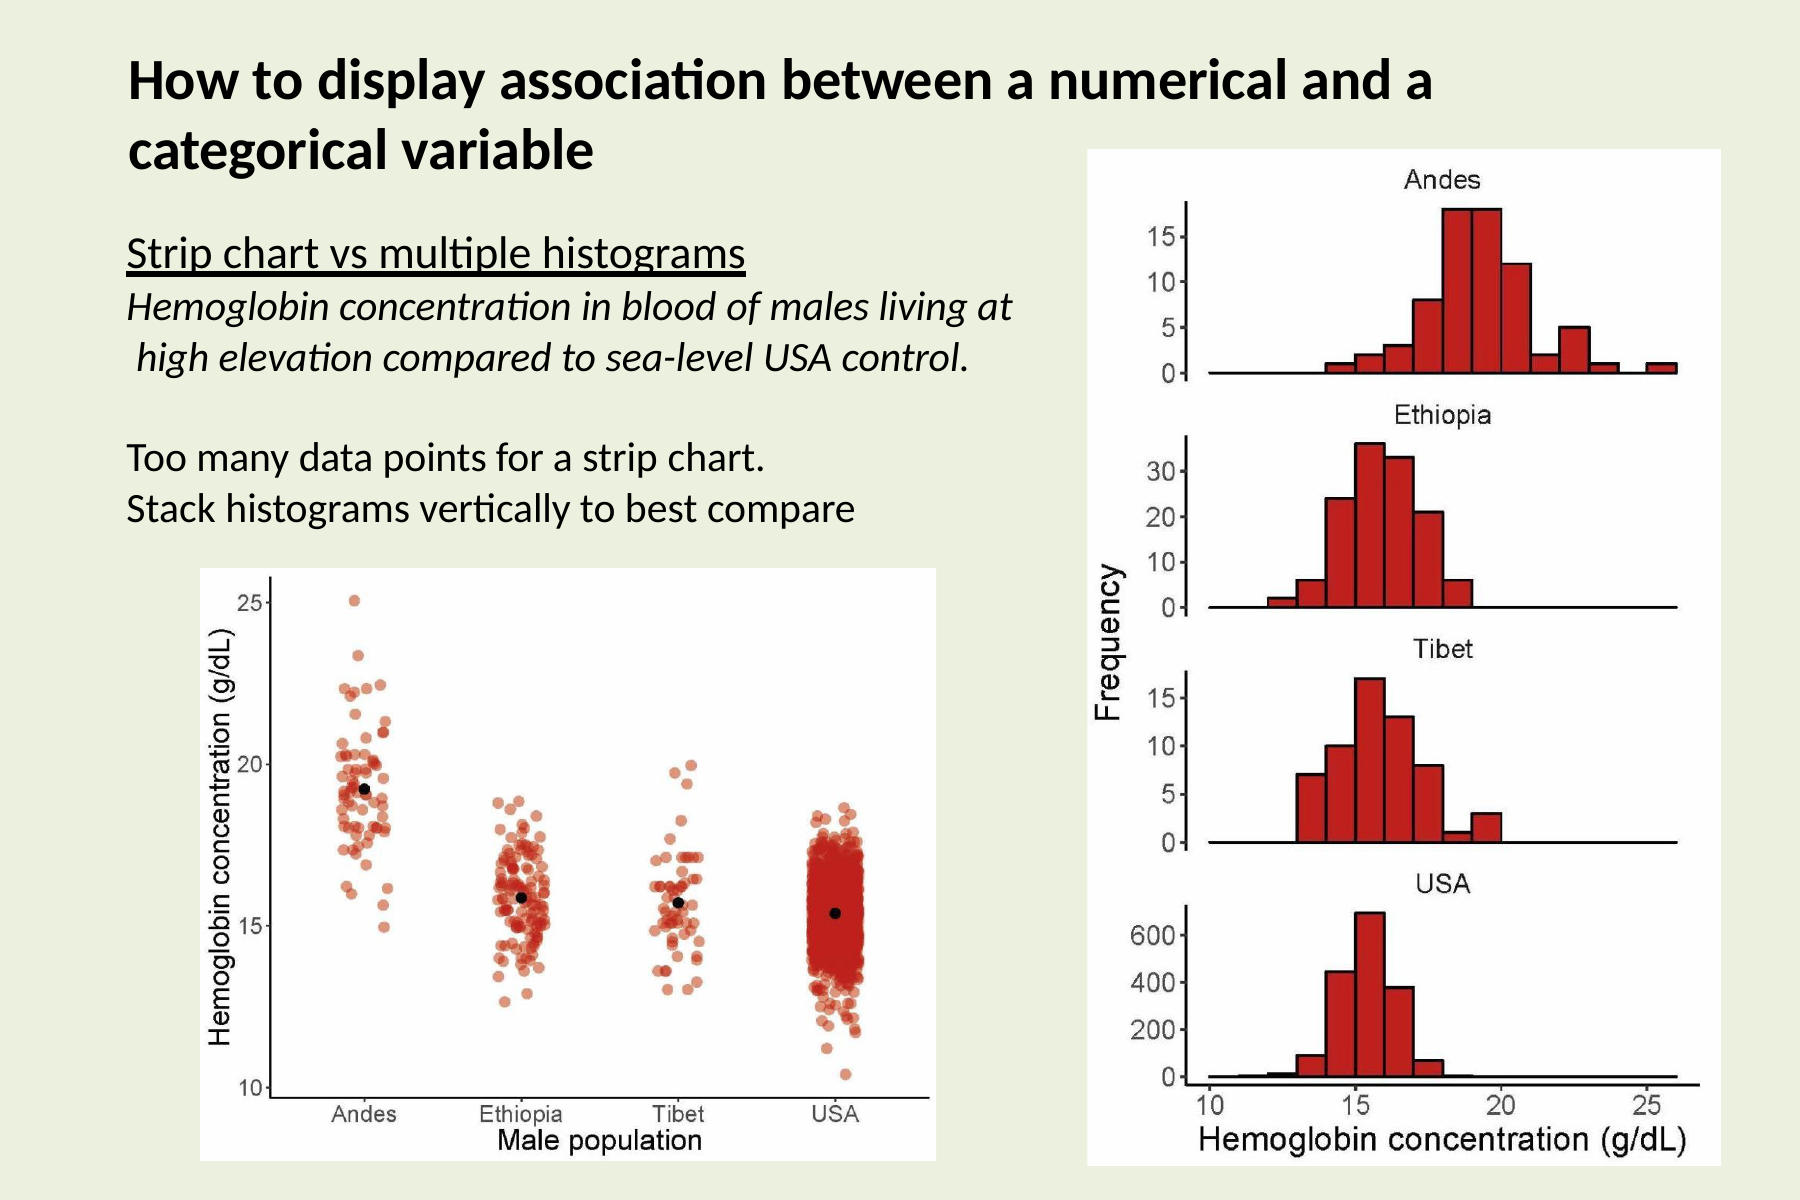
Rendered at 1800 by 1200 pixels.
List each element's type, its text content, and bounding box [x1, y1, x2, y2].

title How to display association between a numerical and a categorical variable [126, 38, 1463, 242]
text_box Strip chart vs multiple histograms Hemoglobin concentration in blood of males living at high elevation compared to sea-level USA control. Too many data points for a strip chart. Stack histograms vertically to best compare [124, 220, 1020, 531]
text_box [200, 568, 937, 1162]
text_box [1087, 149, 1721, 1166]
